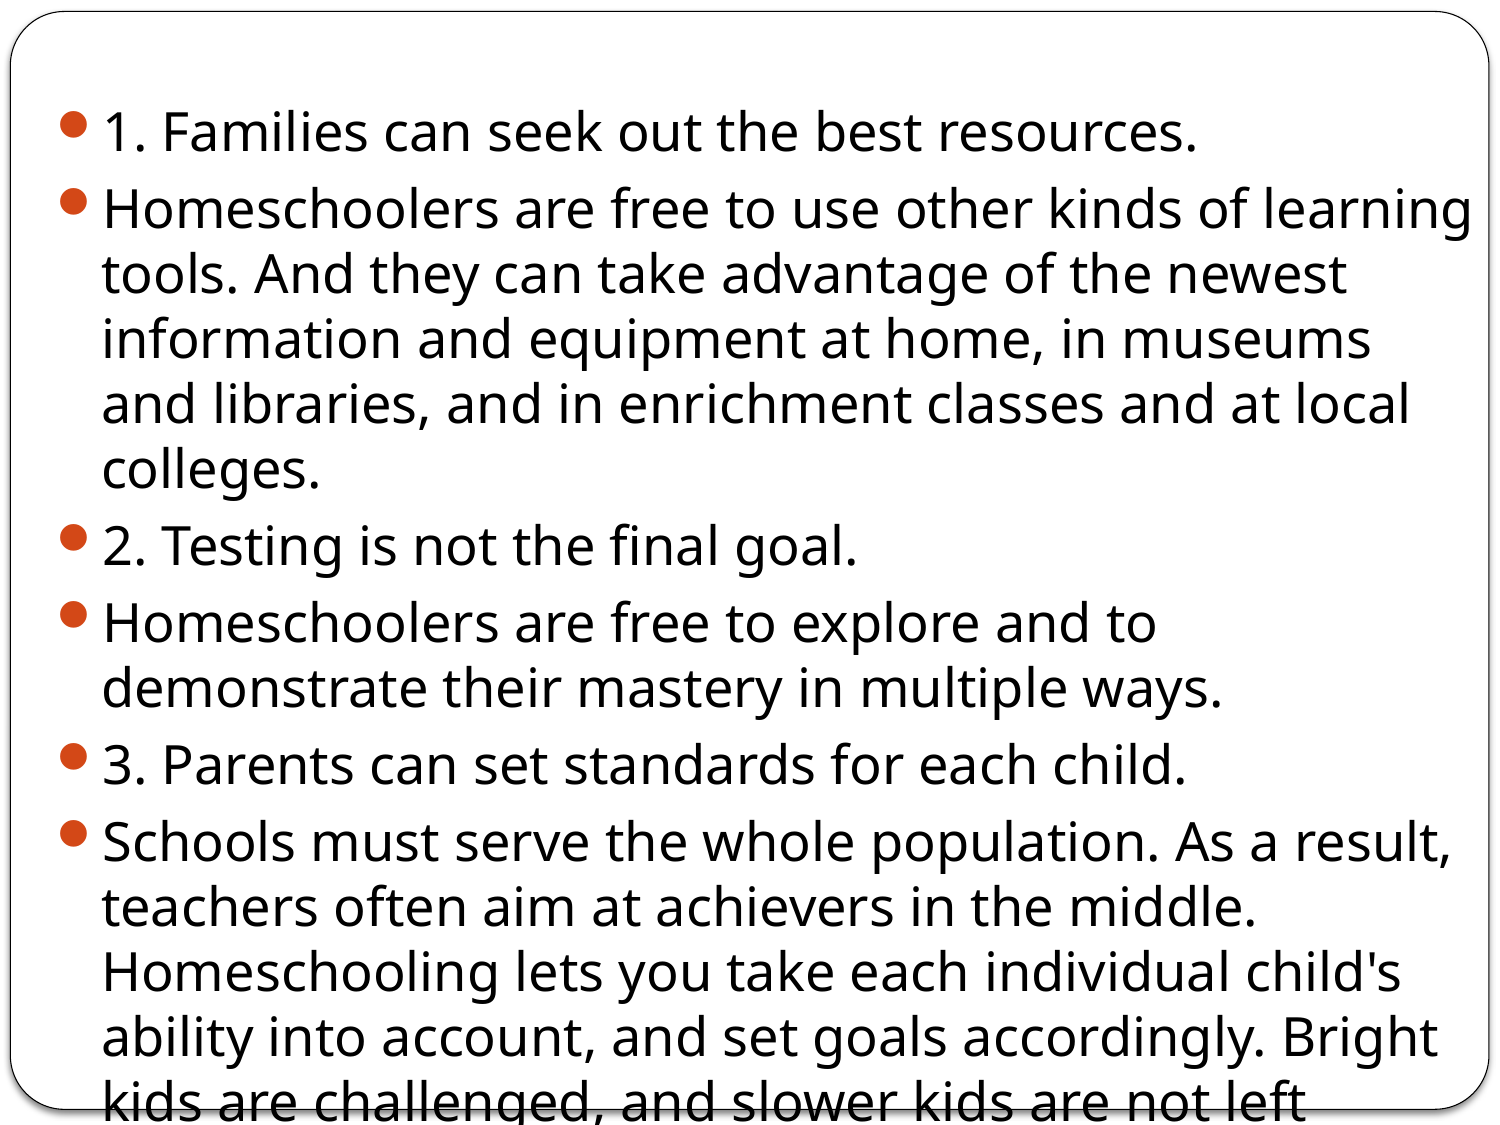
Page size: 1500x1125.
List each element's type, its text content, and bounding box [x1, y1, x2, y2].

list 1. Families can seek out the best resources. Homeschoolers are free to use other kinds of learning tools. And they can take advantage of the newest information and equipment at home, in museums and libraries, and in enrichment classes and at local colleges. 2. Testing is not the final goal. Homeschoolers are free to explore and to demonstrate their mastery in multiple ways. 3. Parents can set standards for each child. Schools must serve the whole population. As a result, teachers often aim at achievers in the middle. Homeschooling lets you take each individual child's ability into account, and set goals accordingly. Bright kids are challenged, and slower kids are not left behind. [41, 89, 1500, 1107]
